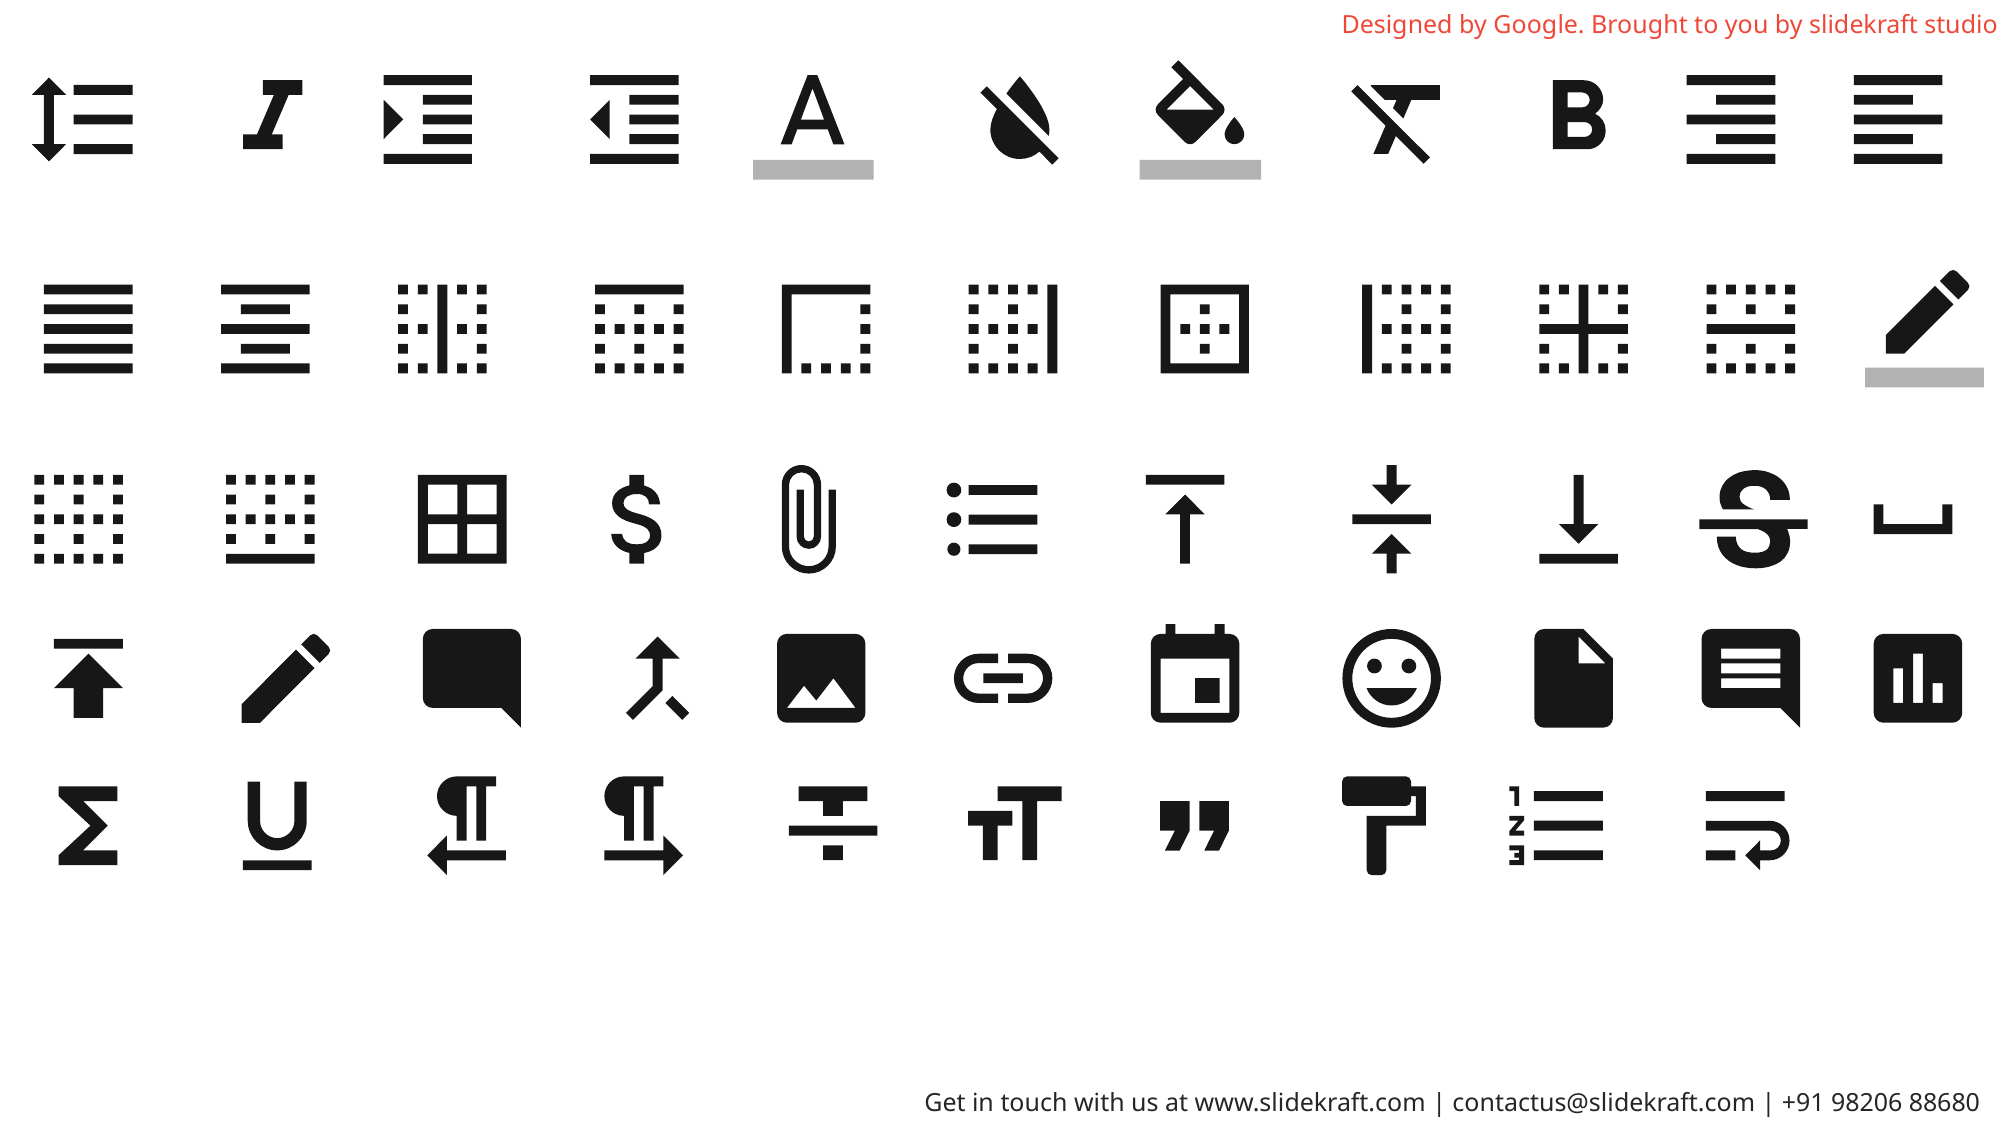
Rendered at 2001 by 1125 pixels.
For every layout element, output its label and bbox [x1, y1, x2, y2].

text_box [53, 653, 123, 718]
text_box [1686, 114, 1776, 125]
text_box [611, 474, 662, 564]
text_box [946, 482, 962, 498]
text_box [1765, 284, 1776, 295]
text_box [240, 304, 290, 315]
text_box [1509, 845, 1525, 866]
text_box [654, 324, 664, 334]
text_box [1199, 801, 1229, 851]
text_box [1440, 324, 1451, 334]
text_box [590, 153, 679, 164]
text_box [1533, 820, 1603, 831]
text_box [73, 84, 133, 95]
text_box [1726, 363, 1736, 374]
text_box [113, 494, 123, 505]
text_box [1533, 850, 1603, 861]
text_box [265, 514, 276, 525]
text_box [1371, 465, 1412, 505]
text_box [457, 324, 467, 334]
text_box [781, 464, 836, 574]
text_box [1440, 284, 1451, 295]
text_box [43, 304, 133, 315]
text_box [968, 810, 1013, 861]
text_box [673, 343, 684, 354]
text_box [398, 324, 408, 334]
text_box [245, 514, 256, 525]
text_box [634, 304, 645, 315]
text_box [34, 534, 45, 544]
text_box [73, 114, 133, 125]
text_box [457, 363, 467, 374]
text_box [476, 284, 487, 295]
text_box [113, 514, 123, 525]
text_box [1509, 815, 1525, 836]
text_box [1440, 363, 1451, 374]
text_box [304, 494, 315, 505]
text_box [1224, 117, 1245, 145]
text_box [947, 542, 961, 556]
text_box [983, 673, 1023, 684]
text_box [595, 304, 605, 315]
text_box [1371, 533, 1412, 574]
text_box [265, 534, 276, 544]
text_box [1552, 80, 1606, 150]
text_box [1686, 153, 1776, 164]
text_box [988, 284, 999, 295]
text_box [265, 474, 276, 485]
text_box [457, 284, 467, 295]
text_box [968, 343, 979, 354]
text_box [93, 514, 104, 525]
text_box [781, 284, 871, 374]
text_box [243, 80, 303, 150]
text_box [1381, 284, 1392, 295]
text_box [1401, 363, 1412, 374]
text_box [798, 786, 868, 816]
text_box [93, 474, 104, 485]
text_box [634, 324, 645, 334]
text_box [1853, 114, 1943, 125]
text_box [240, 343, 290, 354]
text_box [1701, 628, 1801, 728]
text_box [221, 363, 310, 374]
text_box [1785, 363, 1796, 374]
text_box [383, 153, 472, 164]
text_box [226, 553, 315, 564]
text_box [968, 485, 1038, 495]
text_box [241, 649, 315, 723]
text_box [398, 304, 408, 315]
text_box [1716, 94, 1776, 105]
text_box [1342, 776, 1426, 876]
text_box [113, 553, 123, 564]
text_box [823, 845, 843, 861]
text_box [93, 553, 104, 564]
text_box [968, 544, 1038, 555]
text_box [437, 776, 497, 841]
text_box [1939, 269, 1970, 300]
text_box [1027, 284, 1038, 295]
text_box [1421, 363, 1432, 374]
text_box [1533, 791, 1603, 802]
text_box [1686, 75, 1776, 86]
text_box [1155, 60, 1225, 145]
text_box [665, 696, 690, 720]
text_box [1853, 134, 1913, 145]
text_box [1745, 304, 1756, 315]
text_box [422, 94, 472, 105]
text_box [398, 284, 408, 295]
text_box [54, 514, 64, 525]
text_box [1165, 494, 1205, 564]
text_box [654, 363, 664, 374]
text_box [398, 363, 408, 374]
text_box [673, 324, 684, 334]
text_box [437, 284, 448, 374]
text_box [73, 553, 84, 564]
text_box [988, 324, 999, 334]
text_box [285, 514, 295, 525]
text_box [43, 324, 133, 334]
text_box [1873, 633, 1963, 723]
text_box [34, 474, 45, 485]
text_box [417, 284, 428, 295]
text_box [595, 343, 605, 354]
text_box [1047, 284, 1058, 374]
text_box [1706, 324, 1796, 334]
text_box [1853, 75, 1943, 86]
text_box [1401, 324, 1412, 334]
text_box [417, 324, 428, 334]
text_box [1745, 343, 1756, 354]
text_box [422, 628, 521, 728]
text_box [54, 474, 64, 485]
text_box [1440, 304, 1451, 315]
text_box [476, 363, 487, 374]
text_box [422, 134, 472, 145]
text_box [1765, 363, 1776, 374]
text_box [73, 494, 84, 505]
text_box [247, 781, 307, 851]
text_box [476, 343, 487, 354]
text_box [777, 633, 866, 723]
text_box [614, 363, 625, 374]
text_box [590, 75, 679, 86]
text_box [1539, 284, 1628, 374]
text_box [476, 324, 487, 334]
text_box [1440, 343, 1451, 354]
text_box [625, 636, 680, 720]
text_box [1381, 363, 1392, 374]
text_box [1705, 791, 1785, 802]
text_box [265, 494, 276, 505]
text_box [595, 363, 605, 374]
text_box [590, 99, 610, 140]
text_box [1421, 324, 1432, 334]
text_box [1401, 304, 1412, 315]
text_box [304, 474, 315, 485]
text_box [1539, 553, 1618, 564]
text_box [634, 343, 645, 354]
text_box [980, 86, 1059, 165]
text_box [1864, 367, 1985, 388]
text_box [968, 363, 979, 374]
text_box [476, 304, 487, 315]
text_box [221, 284, 310, 295]
text_box [604, 835, 684, 876]
text_box [1160, 284, 1249, 374]
text_box [1509, 786, 1520, 806]
text_box [383, 75, 472, 86]
text_box [629, 94, 679, 105]
text_box [242, 860, 312, 871]
text_box [53, 638, 123, 649]
text_box [1008, 653, 1053, 703]
text_box [968, 324, 979, 334]
text_box [43, 363, 133, 374]
text_box [634, 363, 645, 374]
text_box [788, 825, 878, 836]
text_box [1008, 324, 1018, 334]
text_box [1706, 304, 1717, 315]
text_box [58, 786, 118, 866]
text_box [1745, 284, 1756, 295]
text_box [226, 534, 236, 544]
text_box [968, 514, 1038, 525]
text_box [383, 99, 404, 140]
text_box [1853, 94, 1913, 105]
text_box [54, 553, 64, 564]
text_box [43, 284, 133, 295]
text_box [629, 114, 679, 125]
text_box [595, 284, 684, 295]
text_box [752, 159, 875, 181]
text_box [34, 553, 45, 564]
text_box [73, 514, 84, 525]
text_box [968, 284, 979, 295]
text_box [1785, 343, 1796, 354]
text_box [1342, 628, 1441, 728]
text_box [1699, 519, 1808, 569]
text_box [1785, 304, 1796, 315]
text_box [1745, 363, 1756, 374]
text_box [968, 304, 979, 315]
text_box [1706, 343, 1717, 354]
text_box [417, 474, 507, 564]
text_box [245, 474, 256, 485]
text_box [629, 134, 679, 145]
text_box [1145, 474, 1225, 485]
text_box [304, 514, 315, 525]
text_box [1726, 284, 1736, 295]
text_box [73, 144, 133, 155]
text_box [1008, 284, 1018, 295]
text_box [113, 534, 123, 544]
text_box [1008, 363, 1018, 374]
text_box [1150, 624, 1240, 723]
text_box [997, 786, 1062, 861]
text_box [1719, 470, 1790, 510]
text_box [1160, 801, 1190, 851]
text_box [285, 474, 295, 485]
text_box [1027, 324, 1038, 334]
text_box [304, 534, 315, 544]
text_box [1421, 284, 1432, 295]
text_box [1706, 284, 1717, 295]
text_box [1873, 504, 1953, 535]
text_box [1381, 324, 1392, 334]
text_box [946, 512, 962, 528]
text_box [73, 474, 84, 485]
text_box [1008, 343, 1018, 354]
text_box [301, 633, 331, 663]
text_box [988, 363, 999, 374]
text_box [614, 324, 625, 334]
text_box [1401, 284, 1412, 295]
text_box [73, 534, 84, 544]
text_box [398, 343, 408, 354]
text_box [673, 363, 684, 374]
text_box [1558, 474, 1599, 544]
text_box [1006, 76, 1050, 136]
text_box [780, 75, 845, 145]
text_box [1027, 363, 1038, 374]
text_box [1853, 153, 1943, 164]
text_box [1401, 343, 1412, 354]
text_box [43, 343, 133, 354]
text_box [1370, 85, 1440, 119]
text_box [1885, 285, 1954, 354]
text_box [1534, 628, 1613, 728]
text_box [604, 776, 664, 841]
text_box [1351, 85, 1430, 164]
text_box [221, 324, 310, 334]
text_box [226, 494, 236, 505]
text_box [417, 363, 428, 374]
text_box [31, 77, 67, 162]
text_box [113, 474, 123, 485]
text_box [422, 114, 472, 125]
text_box [953, 653, 999, 703]
text_box [34, 494, 45, 505]
text_box [1008, 304, 1018, 315]
text_box [1705, 820, 1790, 871]
text_box [1785, 284, 1796, 295]
text_box [673, 304, 684, 315]
text_box [427, 835, 506, 876]
text_box [595, 324, 605, 334]
text_box [226, 514, 236, 525]
text_box [1362, 284, 1373, 374]
text_box [34, 514, 45, 525]
text_box [226, 474, 236, 485]
text_box [1706, 363, 1717, 374]
text_box [1139, 159, 1262, 181]
text_box [1352, 514, 1431, 525]
text_box [1716, 134, 1776, 145]
